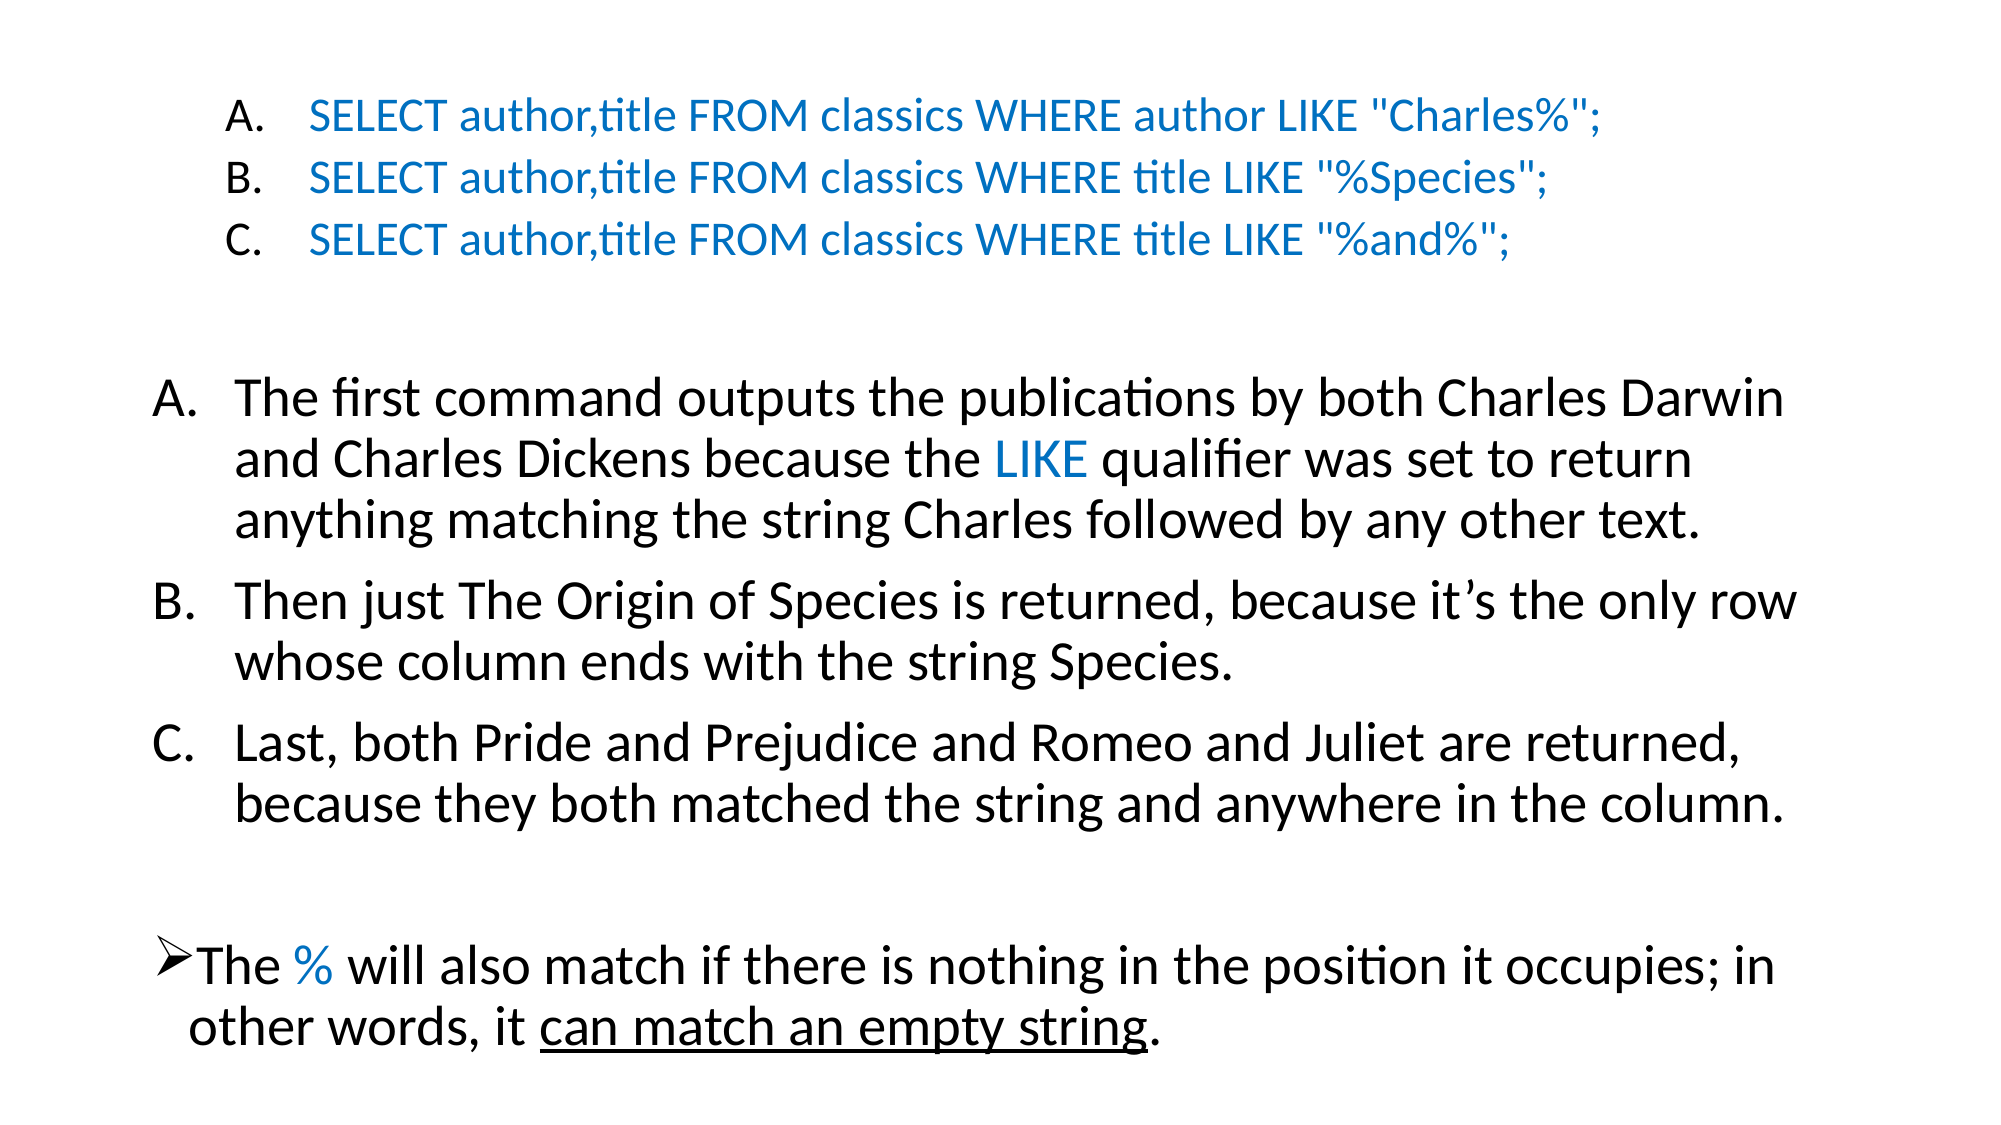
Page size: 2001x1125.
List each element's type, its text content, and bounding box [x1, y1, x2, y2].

list SELECT author,title FROM classics WHERE author LIKE "Charles%"; SELECT author,title FROM classics WHERE title LIKE "%Species"; SELECT author,title FROM classics WHERE title LIKE "%and%"; The first command outputs the publications by both Charles Darwin and Charles Dickens because the LIKE qualifier was set to return anything matching the string Charles followed by any other text. Then just The Origin of Species is returned, because it’s the only row whose column ends with the string Species. Last, both Pride and Prejudice and Romeo and Juliet are returned, because they both matched the string and anywhere in the column. The % will also match if there is nothing in the position it occupies; in other words, it can match an empty string. [137, 81, 1863, 1072]
